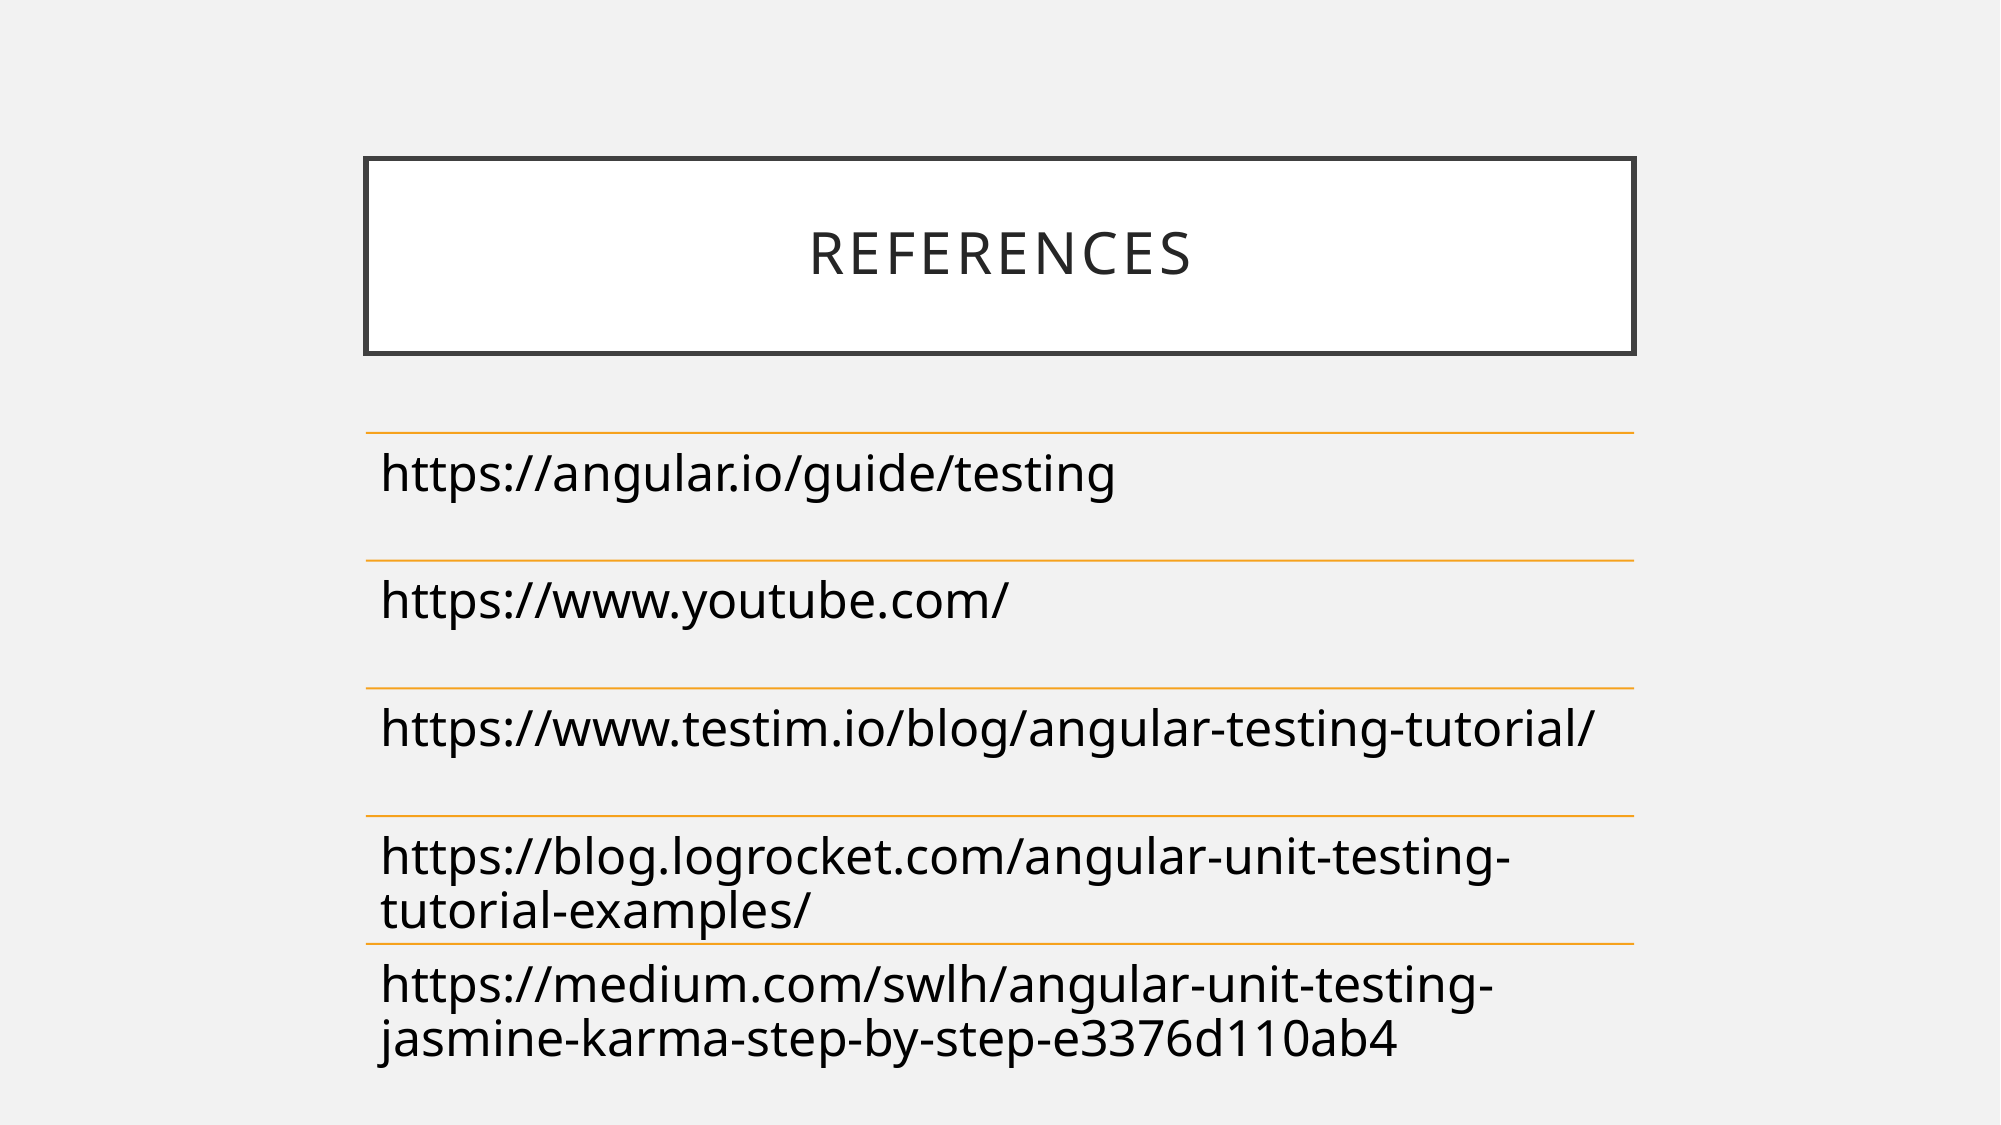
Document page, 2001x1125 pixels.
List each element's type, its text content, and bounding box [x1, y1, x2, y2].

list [365, 432, 1635, 1072]
title references [363, 156, 1637, 356]
